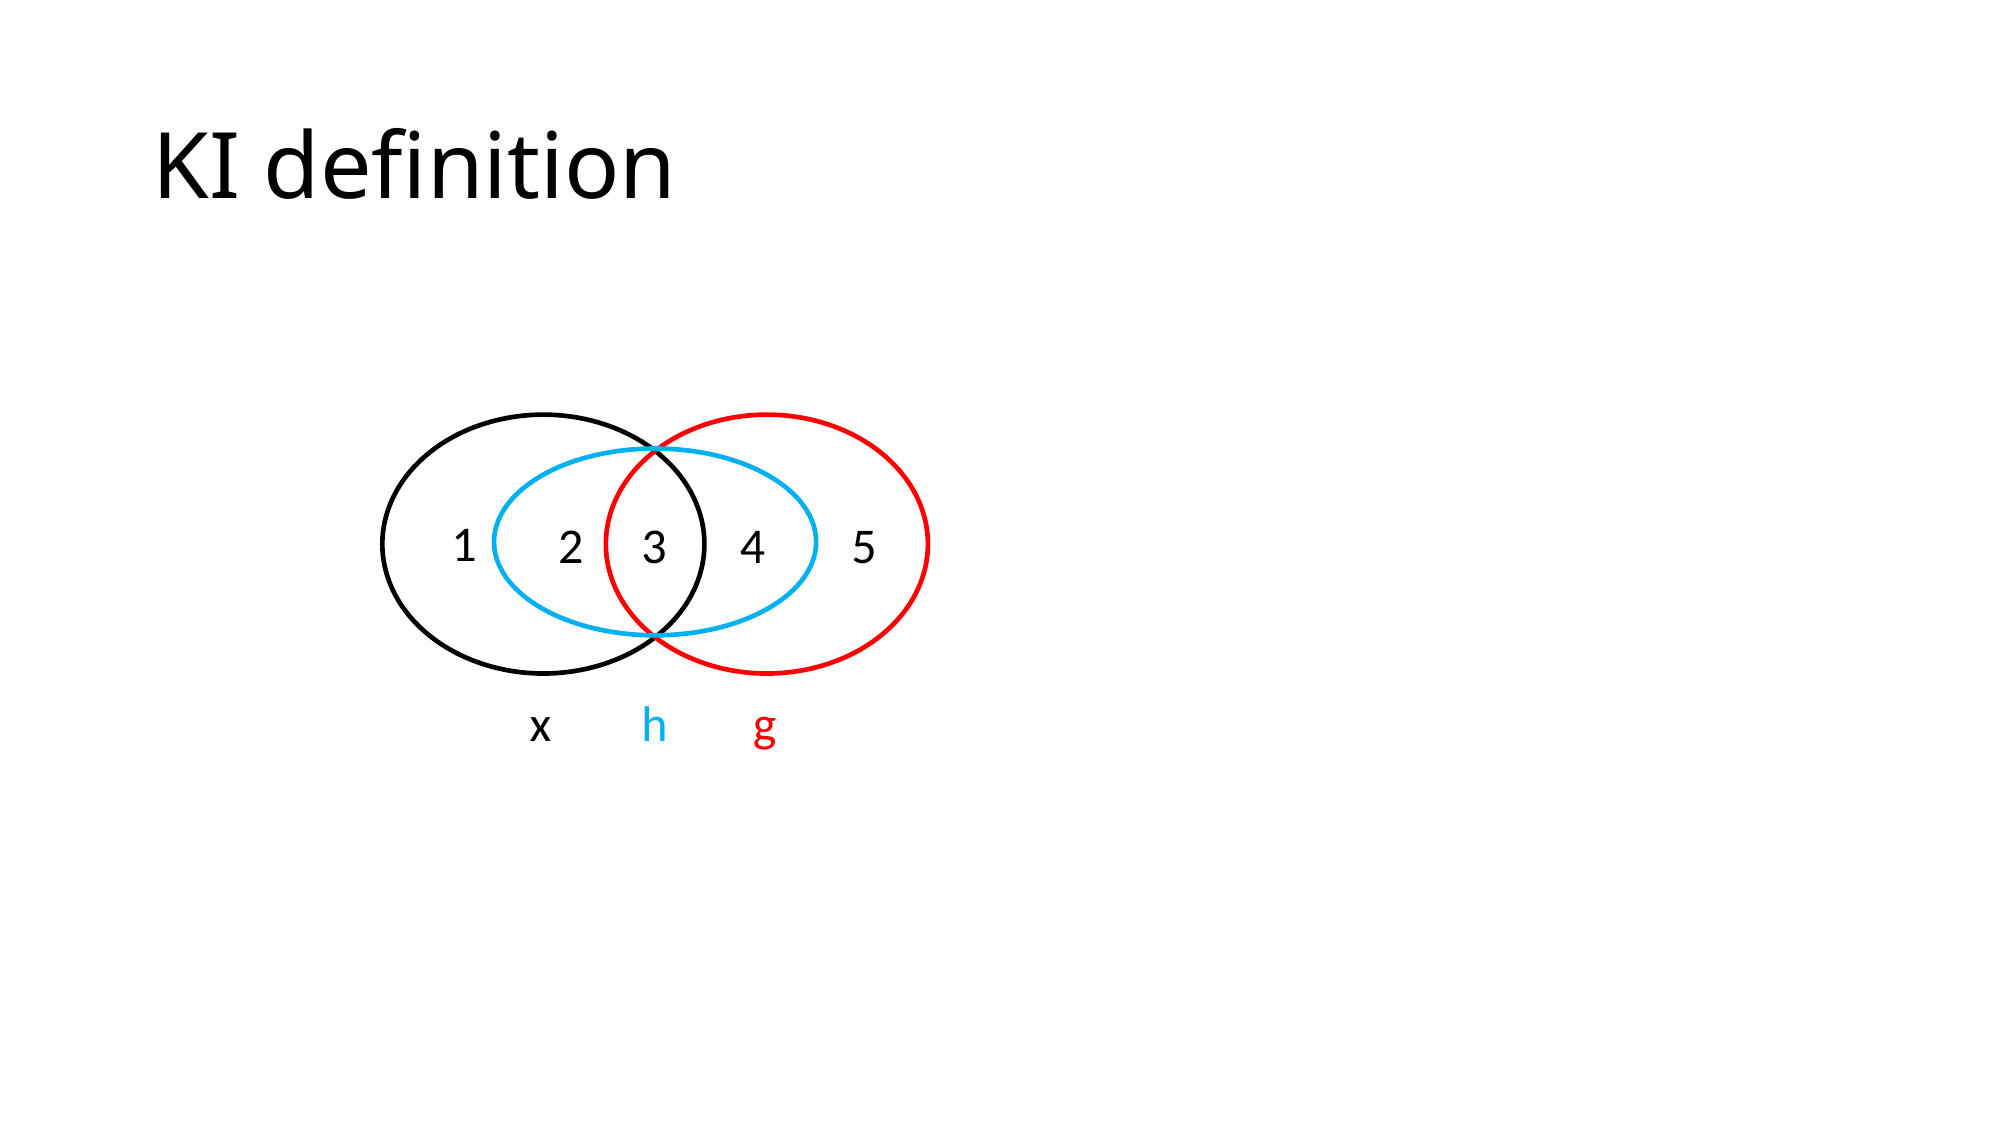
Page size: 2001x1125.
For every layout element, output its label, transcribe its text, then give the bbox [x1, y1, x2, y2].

title KI definition [137, 59, 1863, 278]
text_box 2 [543, 506, 601, 581]
text_box 3 [626, 506, 684, 581]
text_box 4 [725, 506, 783, 581]
text_box h [626, 683, 684, 759]
text_box [381, 413, 655, 675]
text_box [653, 413, 929, 675]
text_box 1 [436, 503, 495, 579]
text_box [495, 447, 818, 637]
text_box 5 [836, 506, 895, 581]
text_box x [514, 683, 573, 759]
text_box g [738, 683, 796, 759]
